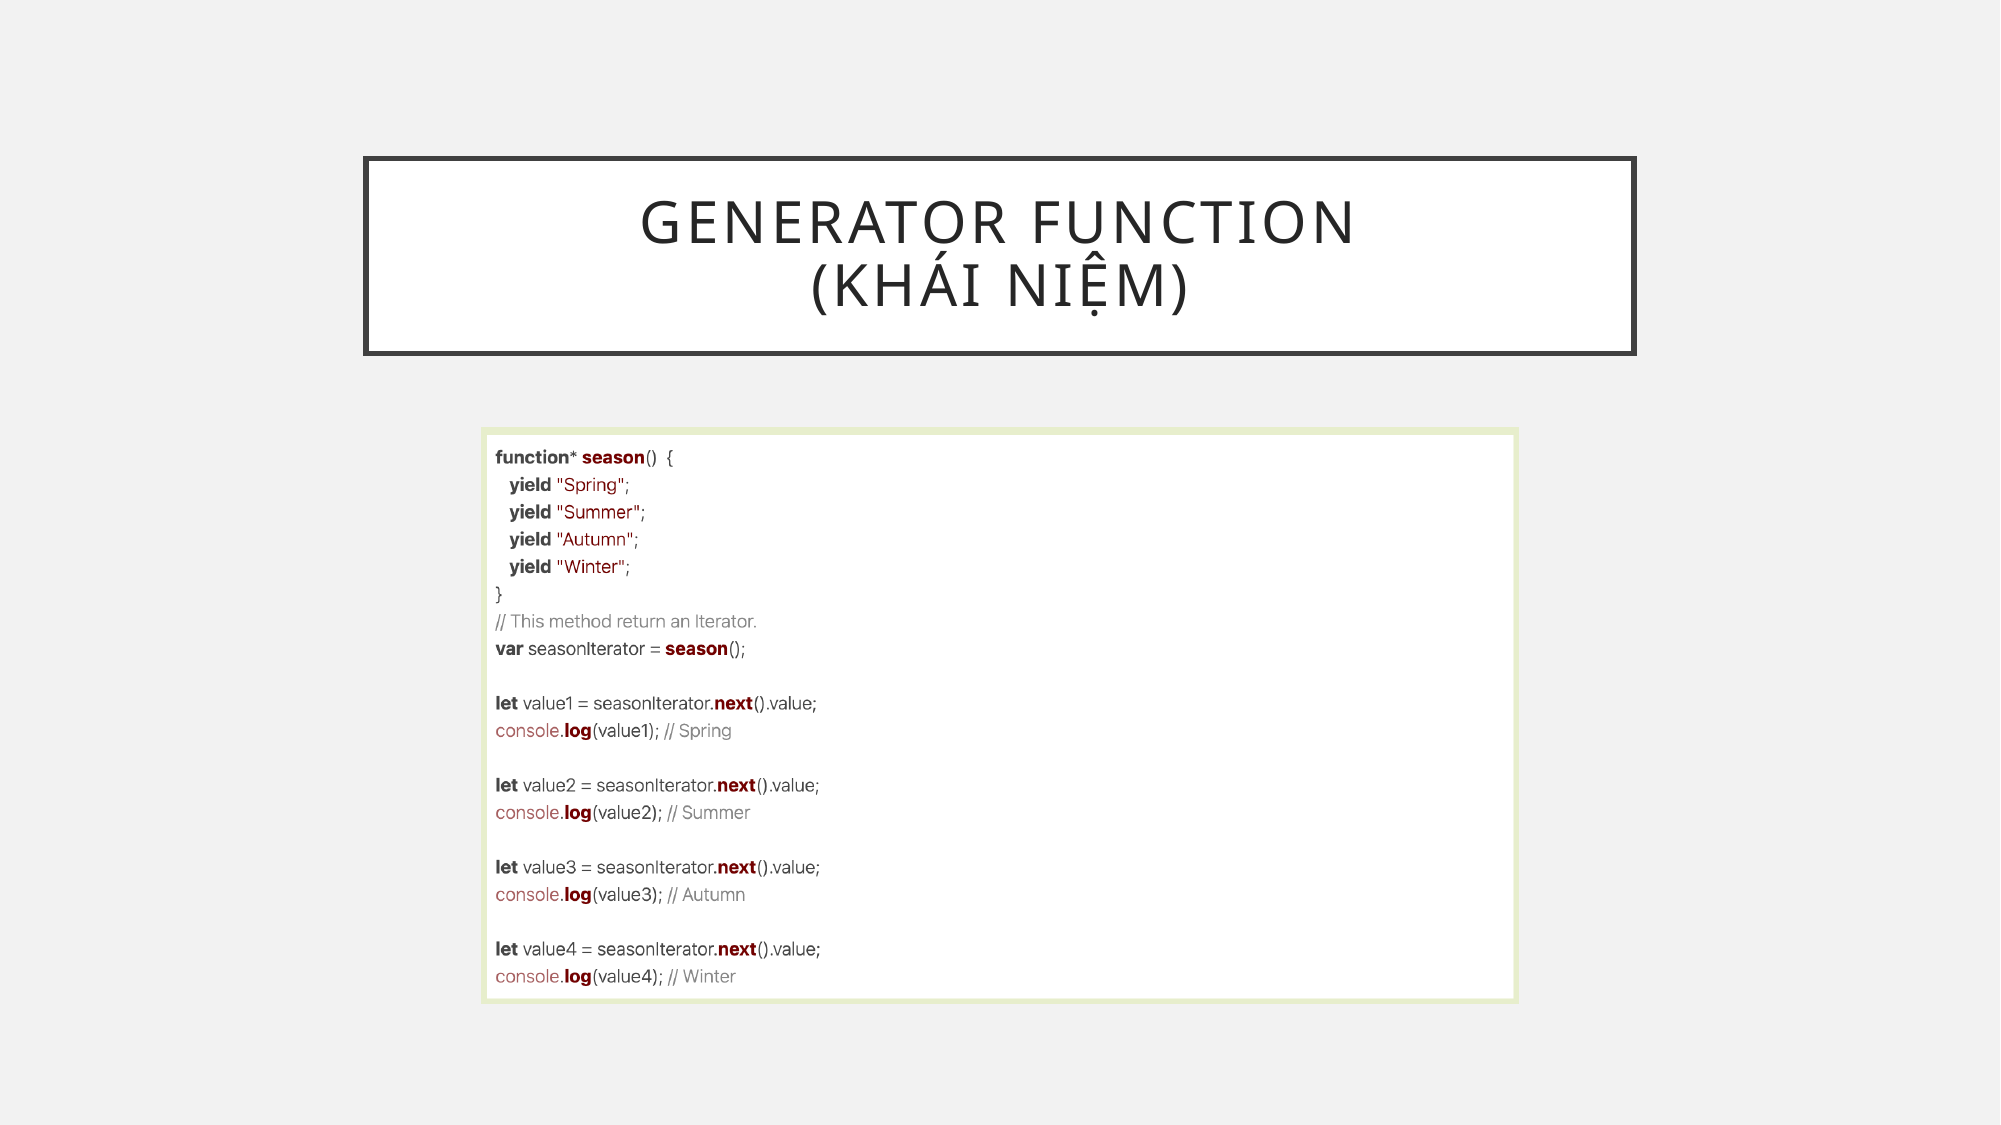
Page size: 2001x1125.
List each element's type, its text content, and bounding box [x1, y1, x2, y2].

title Generator function (khái niệm) [363, 156, 1637, 356]
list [481, 427, 1519, 1004]
